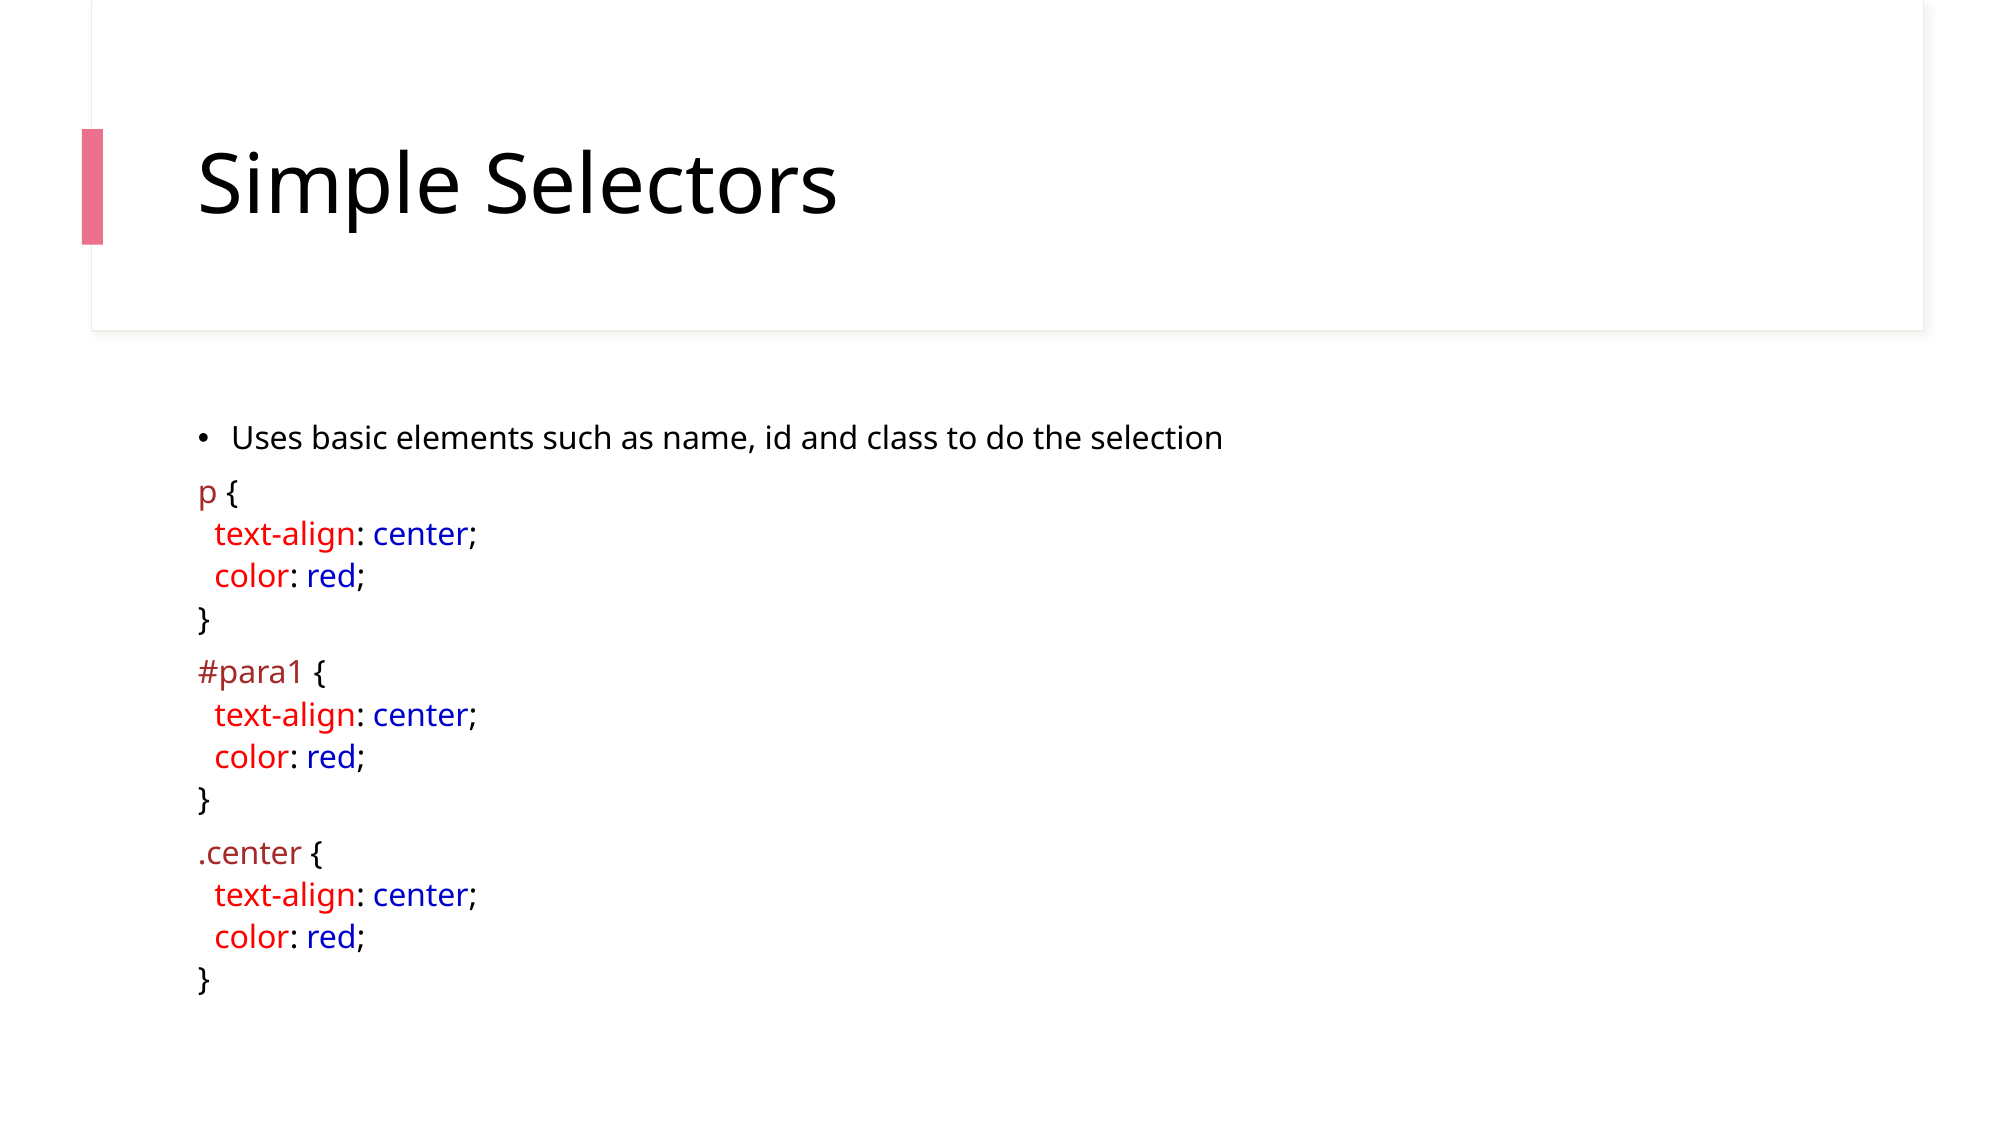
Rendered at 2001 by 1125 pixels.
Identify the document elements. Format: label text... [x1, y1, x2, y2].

list Uses basic elements such as name, id and class to do the selection p { text-align: center; color: red; } #para1 { text-align: center; color: red; } .center { text-align: center; color: red; } [183, 406, 1851, 1013]
title Simple Selectors [183, 90, 1851, 284]
